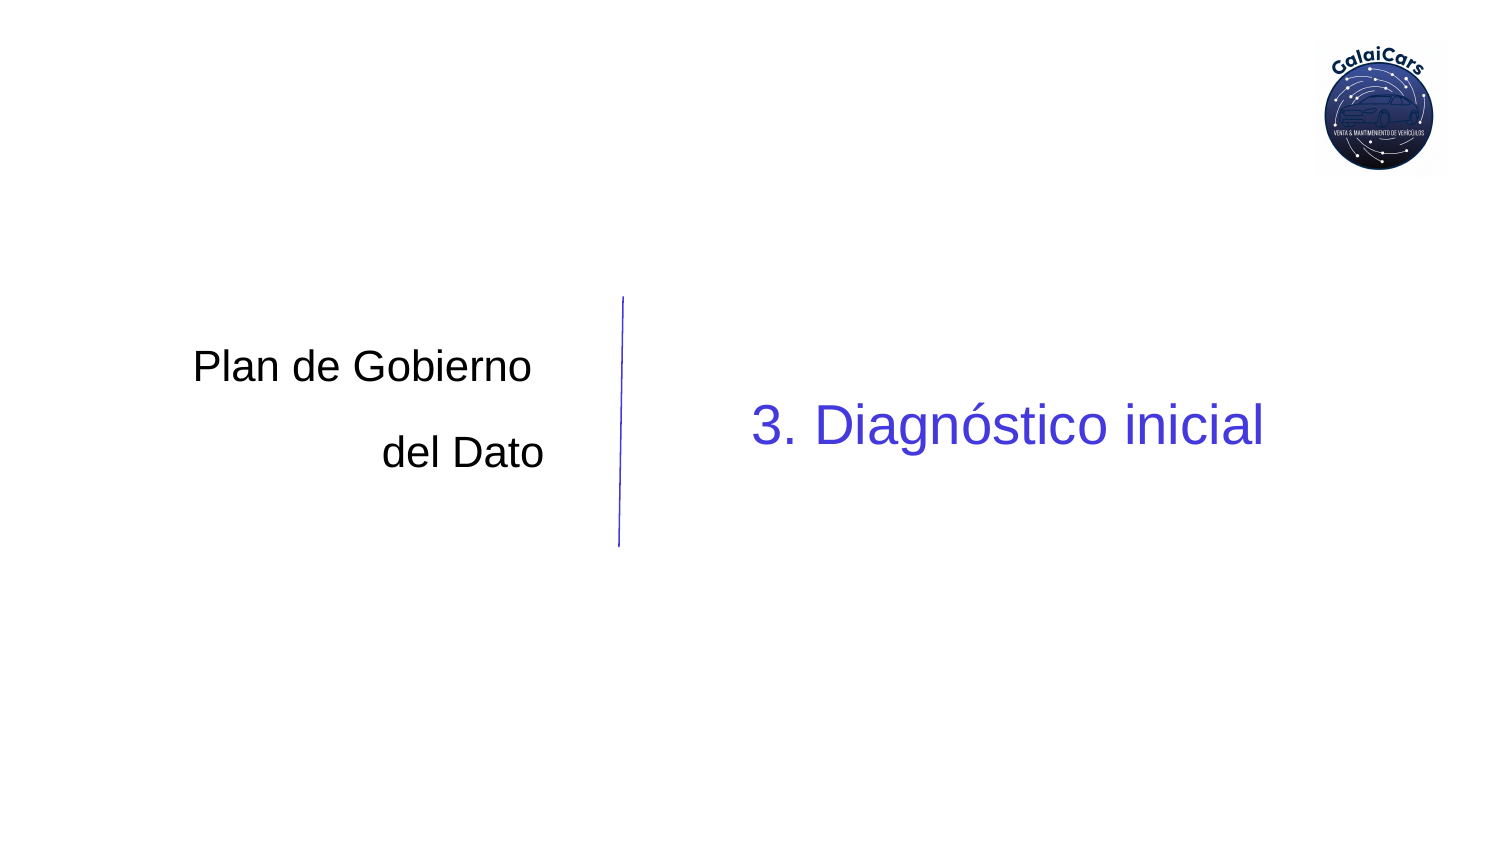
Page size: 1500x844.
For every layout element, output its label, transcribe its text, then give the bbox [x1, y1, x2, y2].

list 3. Diagnóstico inicial [661, 363, 1370, 443]
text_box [618, 296, 624, 548]
picture [1315, 38, 1450, 178]
list Plan de Gobierno del Dato [138, 315, 560, 529]
